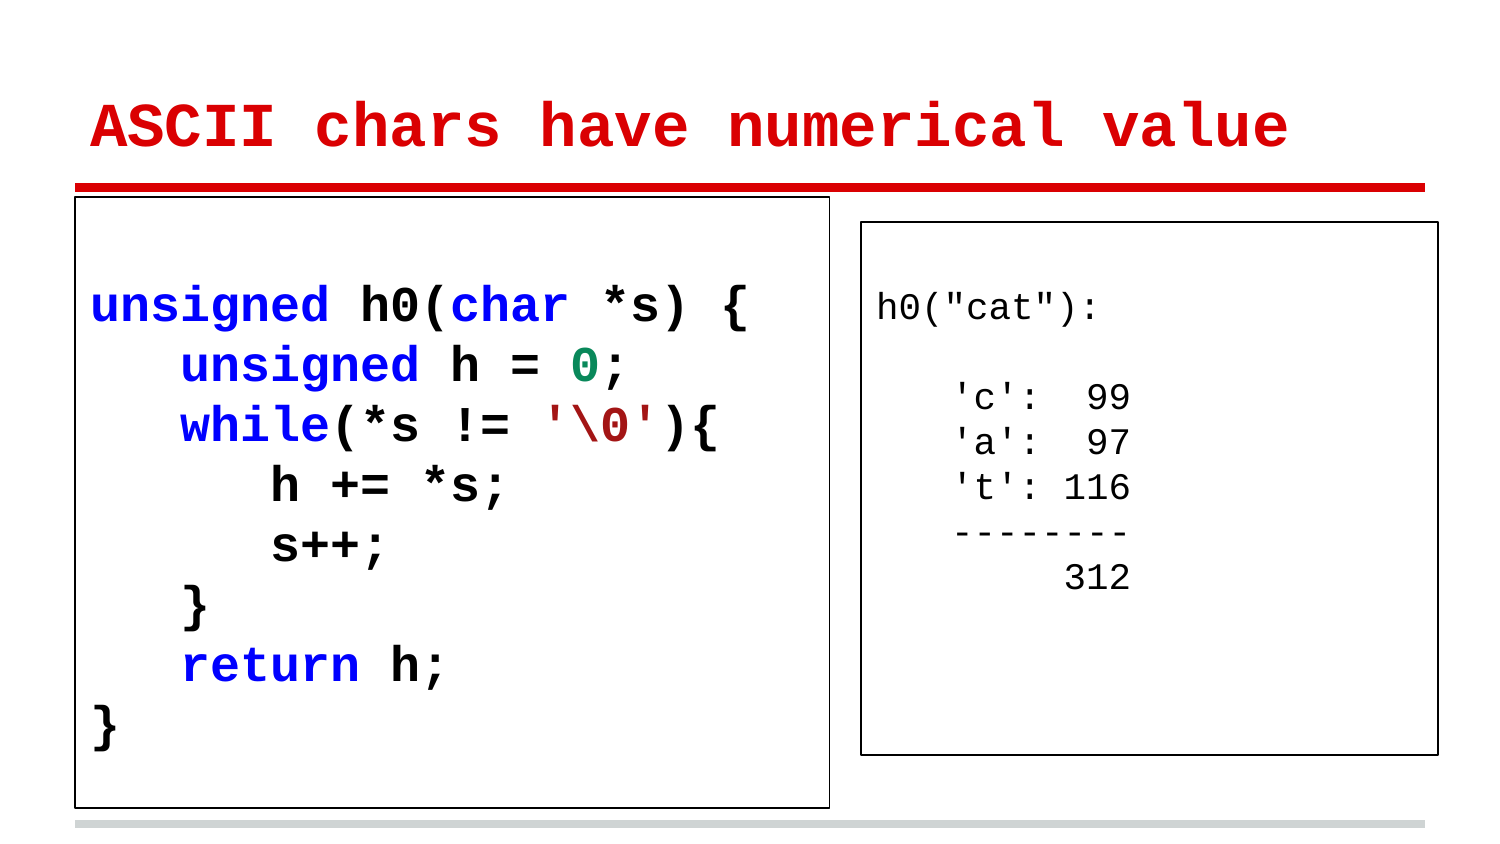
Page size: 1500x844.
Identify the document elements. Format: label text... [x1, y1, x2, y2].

list unsigned h0(char *s) { unsigned h = 0; while(*s != '\0'){ h += *s; s++; } return h; } [75, 196, 830, 808]
text_box h0("cat"): 'c': 99 'a': 97 't': 116 -------- 312 [861, 221, 1439, 755]
title ASCII chars have numerical value [75, 33, 1425, 175]
